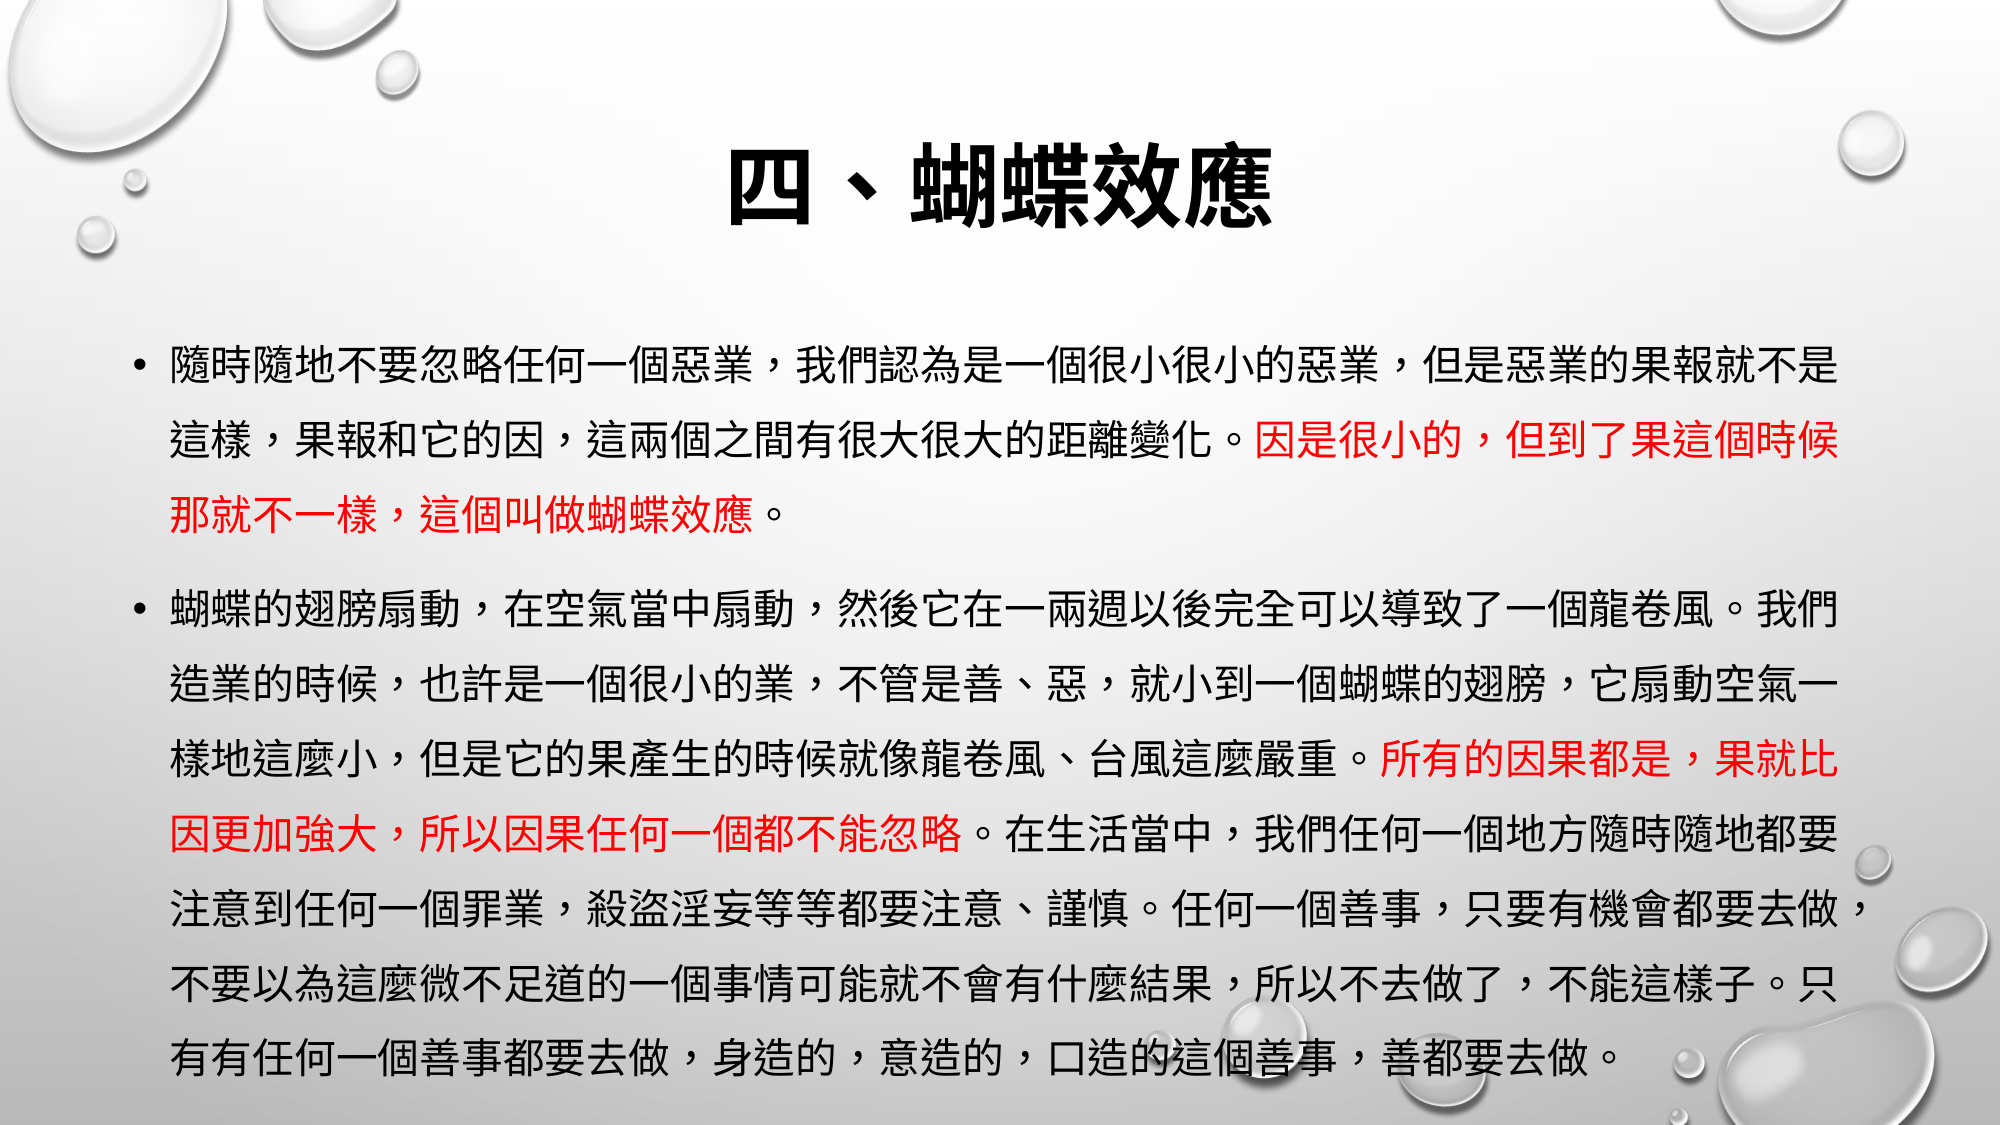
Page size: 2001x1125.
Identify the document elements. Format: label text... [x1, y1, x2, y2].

list 隨時隨地不要忽略任何一個惡業，我們認為是一個很小很小的惡業，但是惡業的果報就不是這樣，果報和它的因，這兩個之間有很大很大的距離變化。因是很小的，但到了果這個時候那就不一樣，這個叫做蝴蝶效應。 蝴蝶的翅膀扇動，在空氣當中扇動，然後它在一兩週以後完全可以導致了一個龍卷風。我們造業的時候，也許是一個很小的業，不管是善、惡，就小到一個蝴蝶的翅膀，它扇動空氣一樣地這麼小，但是它的果產生的時候就像龍卷風、台風這麼嚴重。所有的因果都是，果就比因更加強大，所以因果任何一個都不能忽略。在生活當中，我們任何一個地方隨時隨地都要注意到任何一個罪業，殺盜淫妄等等都要注意、謹慎。任何一個善事，只要有機會都要去做，不要以為這麼微不足道的一個事情可能就不會有什麼結果，所以不去做了，不能這樣子。只有有任何一個善事都要去做，身造的，意造的，口造的這個善事，善都要去做。 [117, 306, 1894, 1096]
picture [0, 0, 2000, 1125]
title 四、蝴蝶效應 [149, 101, 1851, 281]
